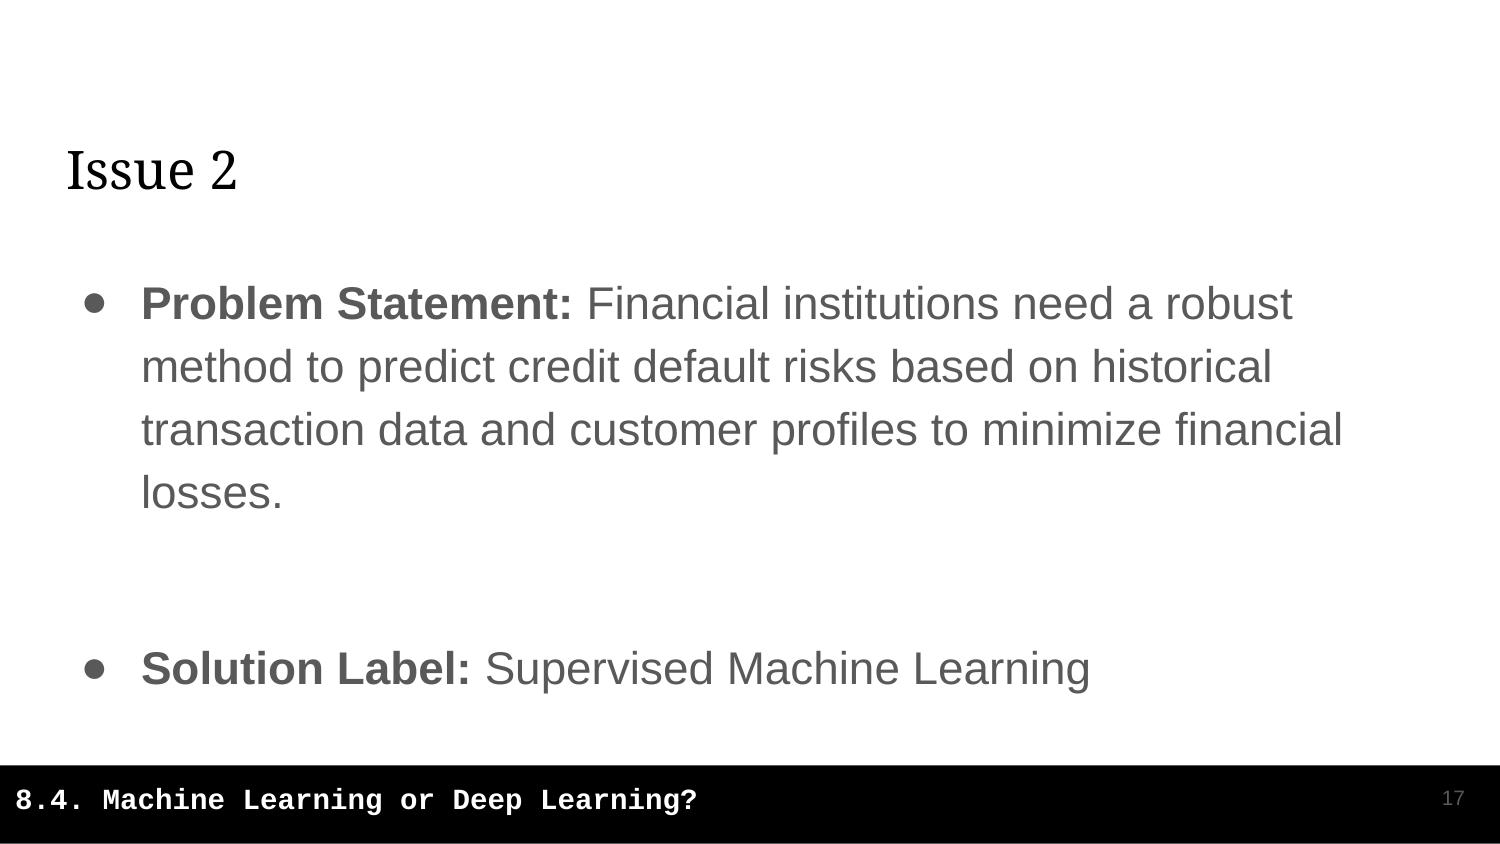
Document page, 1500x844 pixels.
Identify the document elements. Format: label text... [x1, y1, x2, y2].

title Issue 2 [51, 121, 1449, 216]
list Problem Statement: Financial institutions need a robust method to predict credit default risks based on historical transaction data and customer profiles to minimize financial losses. Solution Label: Supervised Machine Learning [51, 250, 1449, 775]
slide_number ‹#› [1389, 764, 1480, 830]
text_box 8.4. Machine Learning or Deep Learning? [0, 765, 1500, 844]
